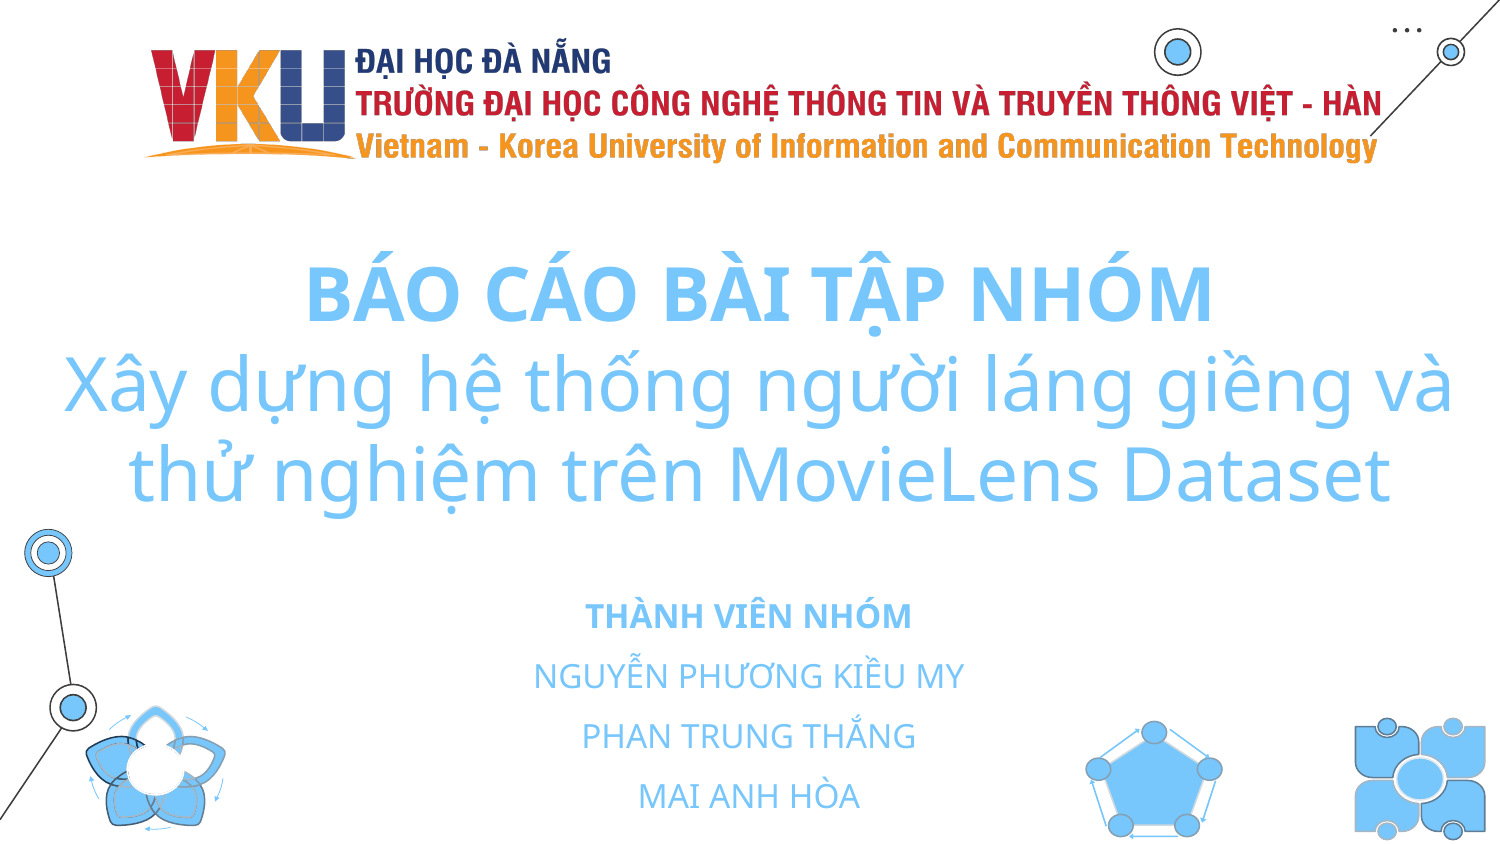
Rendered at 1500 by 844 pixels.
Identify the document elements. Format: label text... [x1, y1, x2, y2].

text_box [1355, 718, 1486, 840]
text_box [85, 705, 226, 841]
text_box THÀNH VIÊN NHÓM NGUYỄN PHƯƠNG KIỀU MY PHAN TRUNG THẮNG MAI ANH HÒA [495, 560, 1003, 724]
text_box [1085, 721, 1223, 840]
picture [133, 37, 1388, 168]
title BÁO CÁO BÀI TẬP NHÓM Xây dựng hệ thống người láng giềng và thử nghiệm trên MovieLens Dataset [33, 231, 1488, 479]
